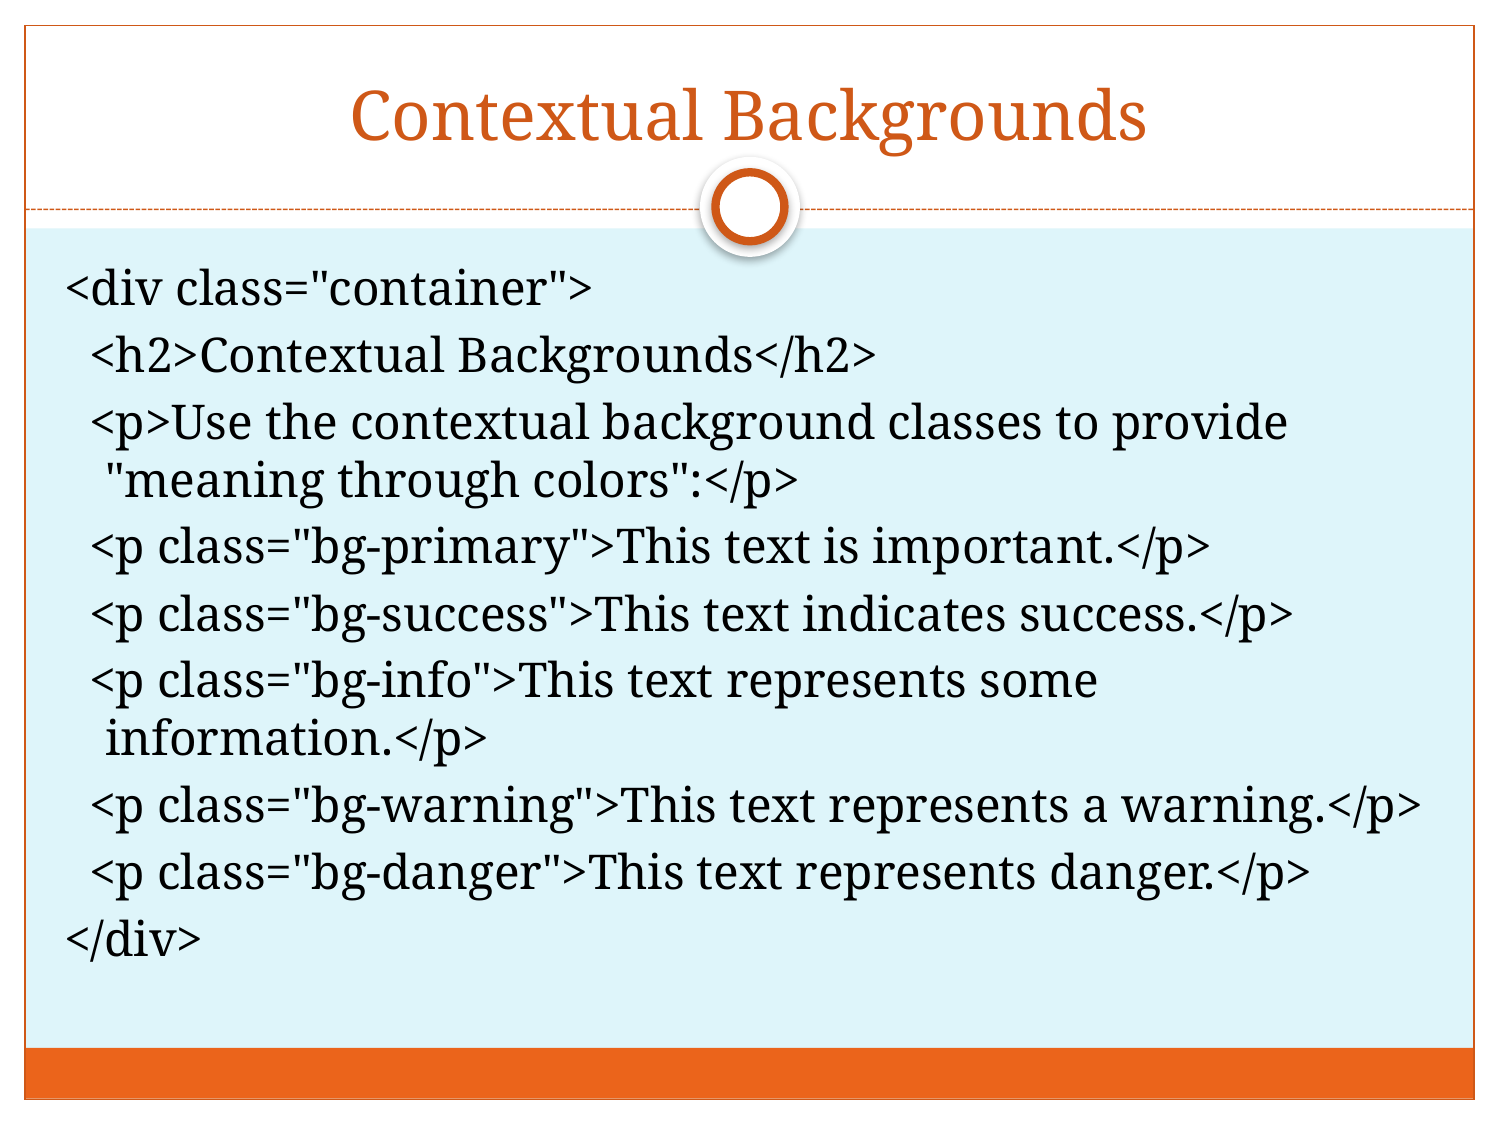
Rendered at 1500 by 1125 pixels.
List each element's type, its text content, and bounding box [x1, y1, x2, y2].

list <div class="container"> <h2>Contextual Backgrounds</h2> <p>Use the contextual background classes to provide "meaning through colors":</p> <p class="bg-primary">This text is important.</p> <p class="bg-success">This text indicates success.</p> <p class="bg-info">This text represents some information.</p> <p class="bg-warning">This text represents a warning.</p> <p class="bg-danger">This text represents danger.</p> </div> [49, 250, 1445, 1001]
title Contextual Backgrounds [49, 37, 1450, 162]
